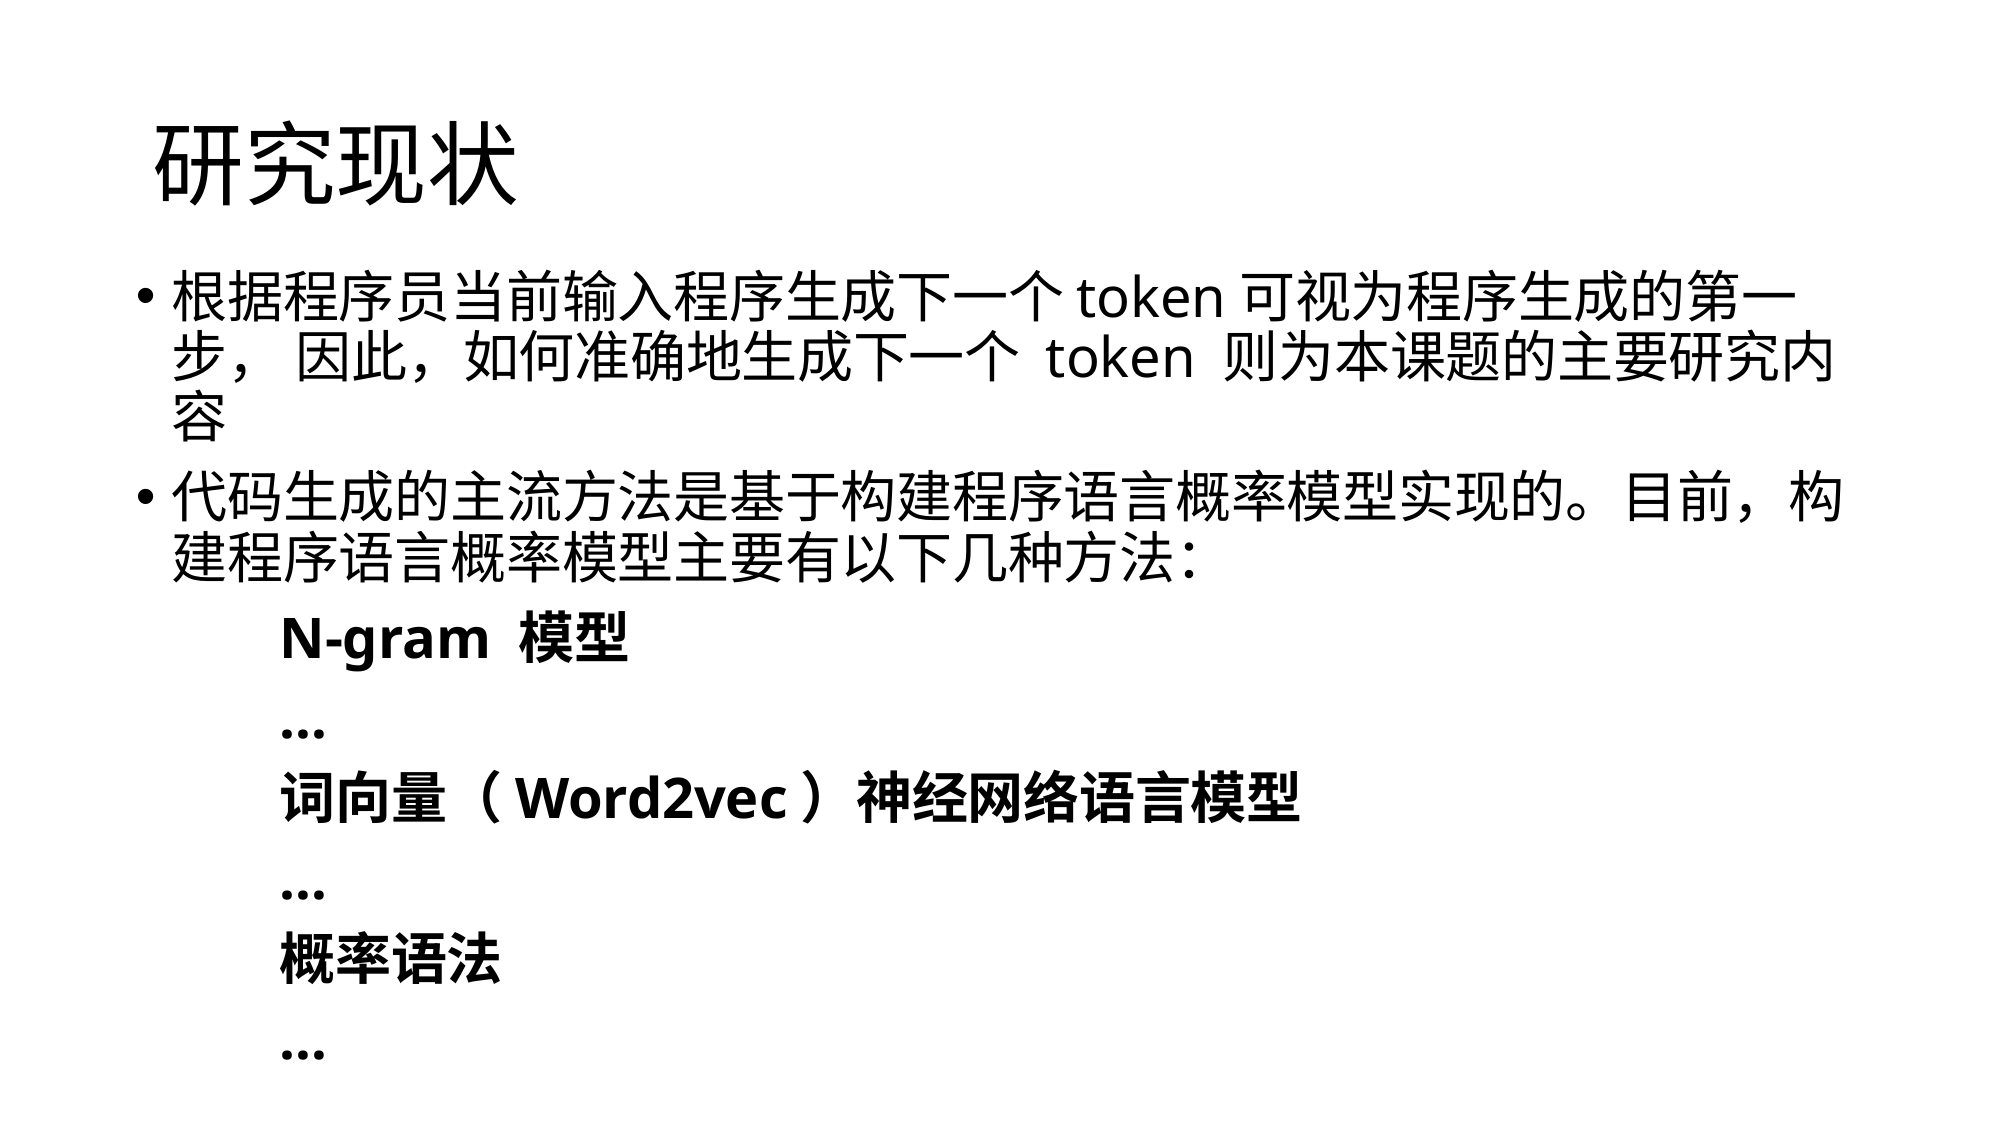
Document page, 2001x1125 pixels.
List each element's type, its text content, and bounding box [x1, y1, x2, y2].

list 根据程序员当前输入程序生成下一个token可视为程序生成的第一步， 因此，如何准确地生成下一个 token 则为本课题的主要研究内容 代码生成的主流方法是基于构建程序语言概率模型实现的。目前，构建程序语言概率模型主要有以下几种方法： N-gram 模型 … 词向量（Word2vec）神经网络语言模型 … 概率语法 … [120, 261, 1863, 1084]
title 研究现状 [137, 59, 1863, 261]
